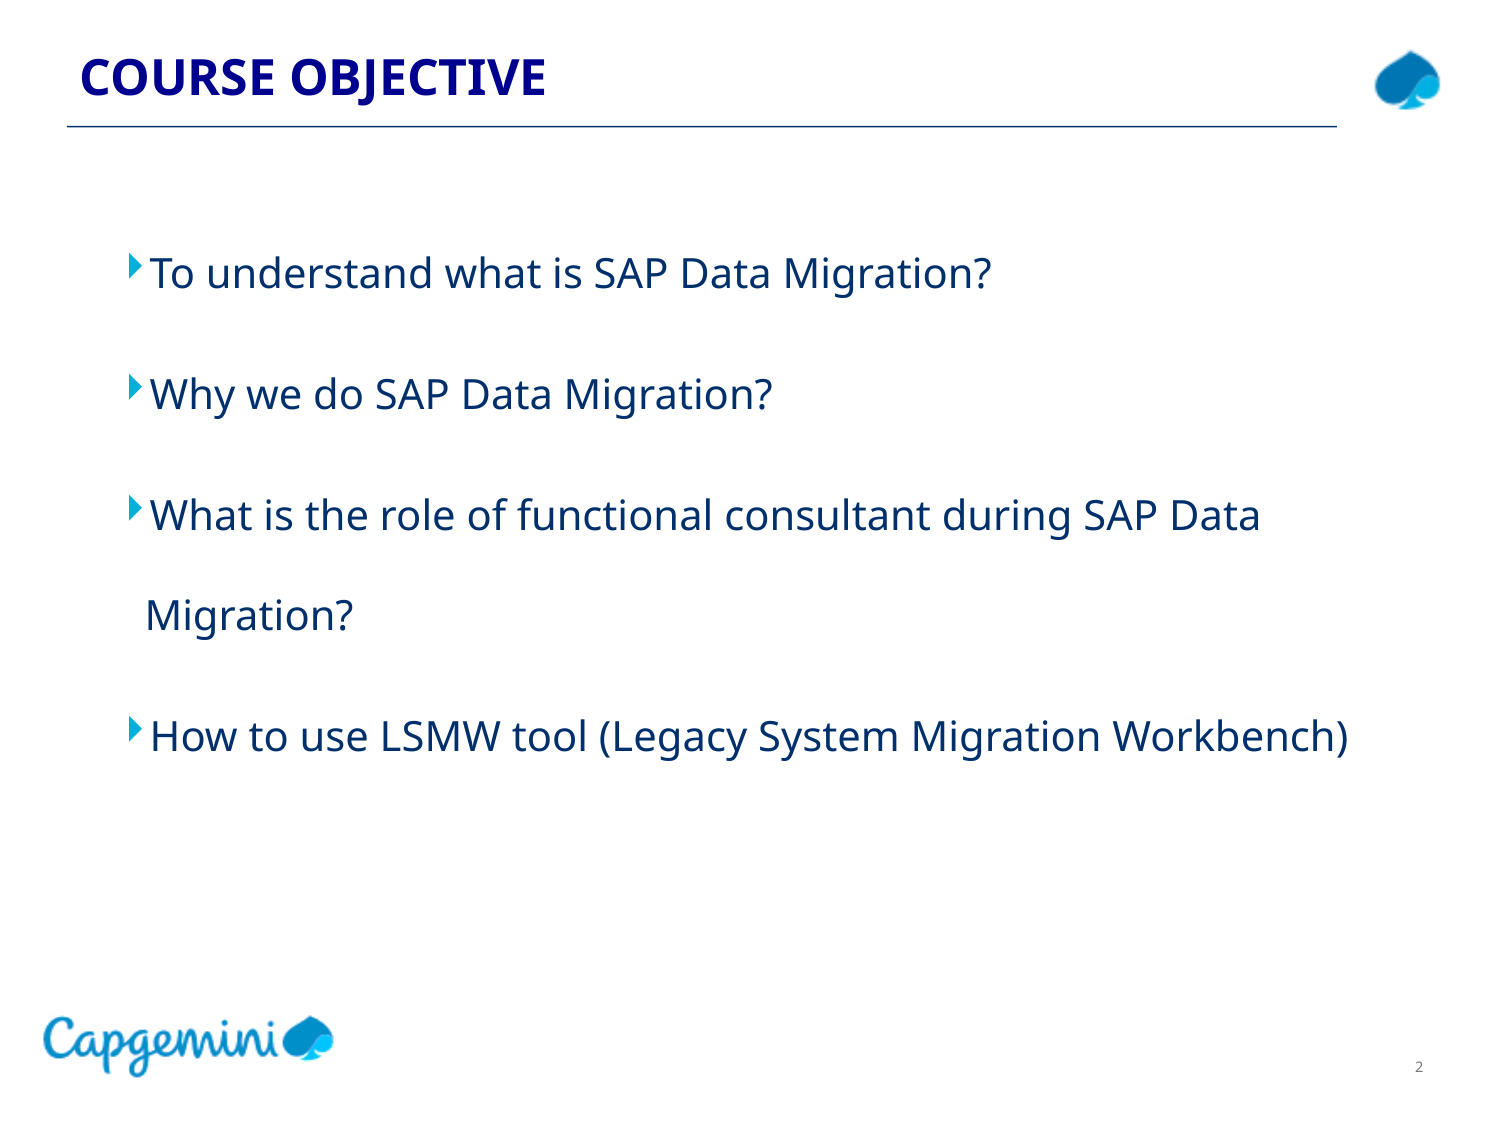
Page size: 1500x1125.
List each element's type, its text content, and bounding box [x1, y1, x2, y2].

title COURSE OBJECTIVE [49, 37, 1332, 128]
list To understand what is SAP Data Migration? Why we do SAP Data Migration? What is the role of functional consultant during SAP Data Migration? How to use LSMW tool (Legacy System Migration Workbench) [101, 188, 1413, 988]
picture [32, 989, 371, 1097]
picture [1337, 24, 1464, 138]
text_box [32, 36, 1332, 127]
